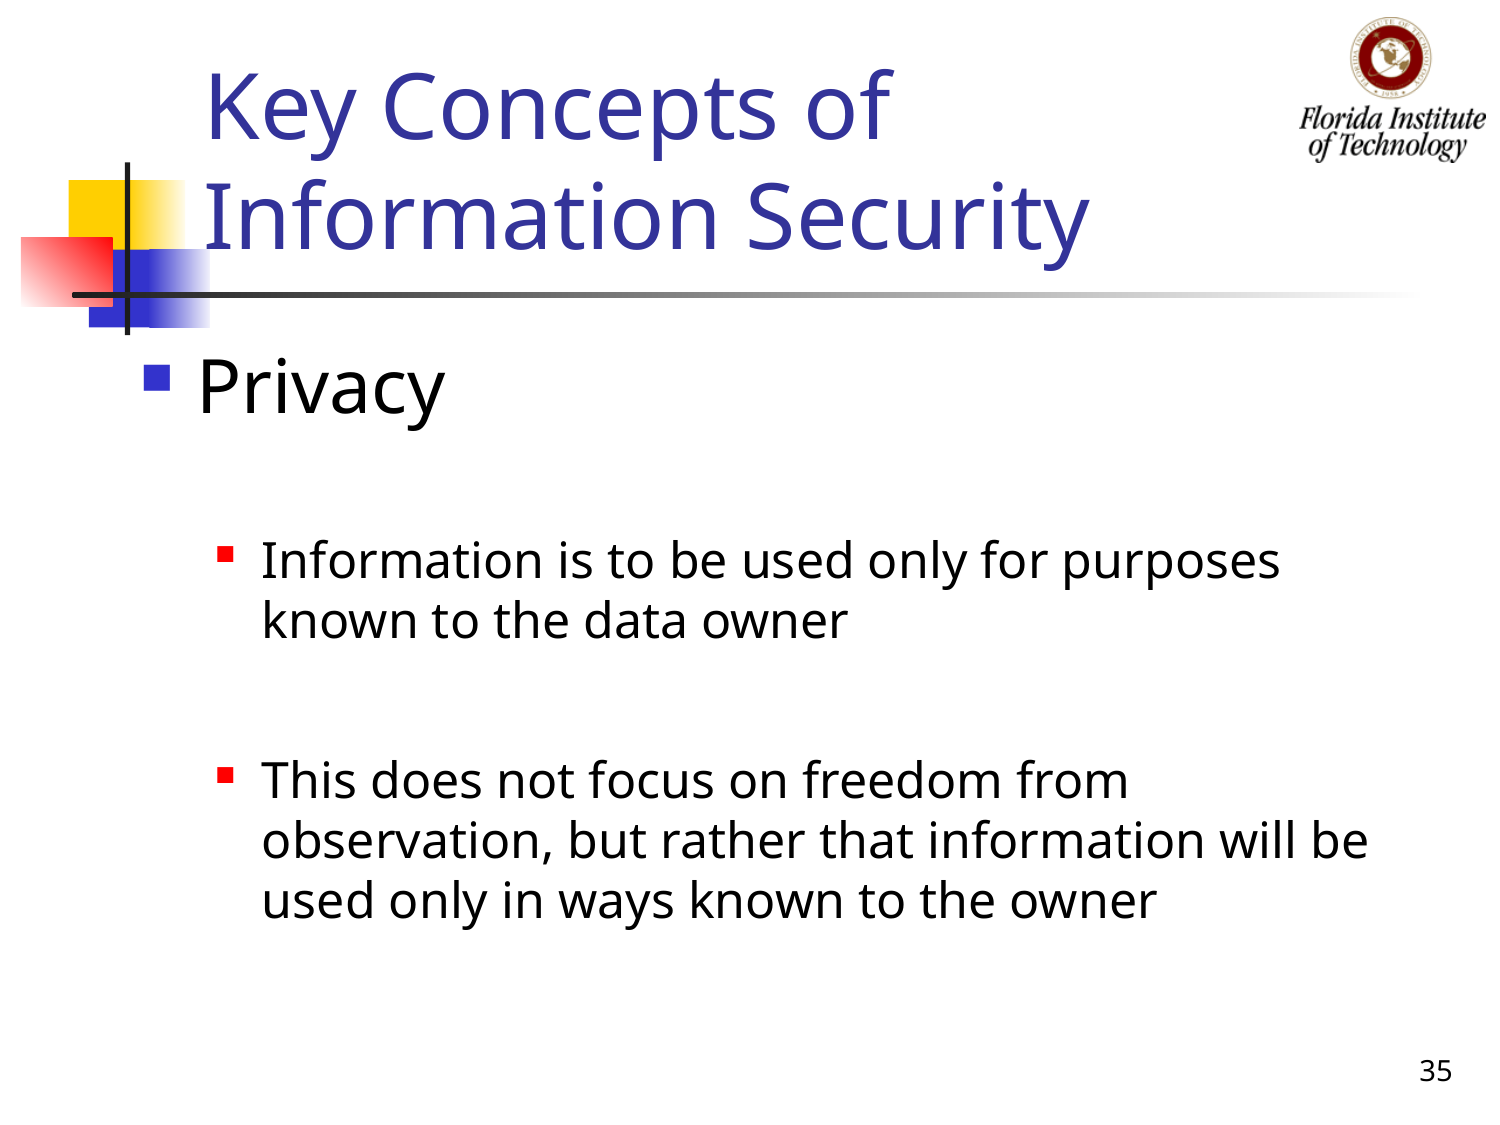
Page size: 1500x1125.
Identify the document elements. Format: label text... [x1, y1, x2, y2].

picture [1299, 17, 1486, 163]
list Privacy Information is to be used only for purposes known to the data owner This does not focus on freedom from observation, but rather that information will be used only in ways known to the owner [124, 330, 1401, 1007]
slide_number 35 [1155, 1024, 1468, 1100]
title Key Concepts of Information Security [188, 34, 1468, 276]
